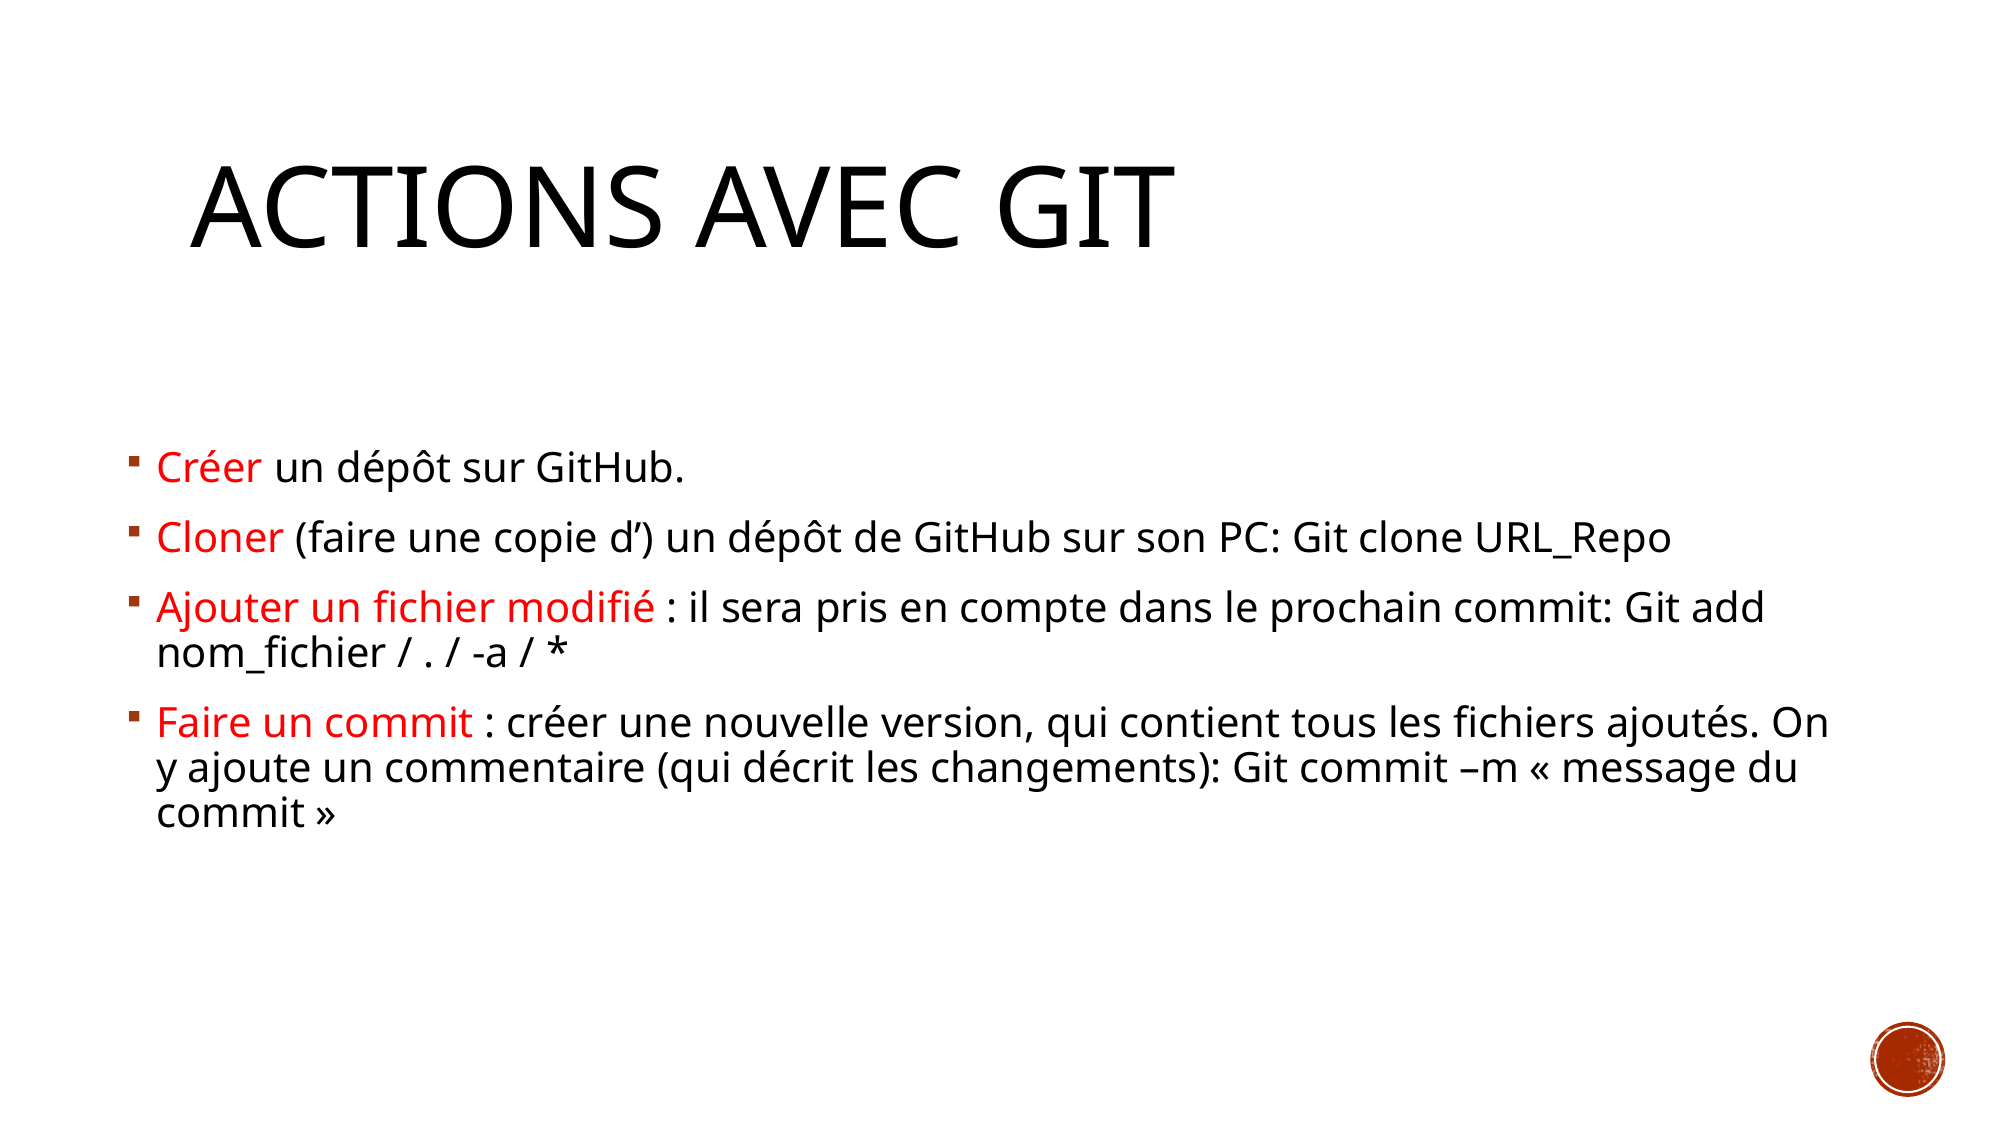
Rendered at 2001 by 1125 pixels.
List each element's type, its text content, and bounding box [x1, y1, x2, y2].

list Créer un dépôt sur GitHub. Cloner (faire une copie d’) un dépôt de GitHub sur son PC: Git clone URL_Repo Ajouter un fichier modifié : il sera pris en compte dans le prochain commit: Git add nom_fichier / . / -a / * Faire un commit : créer une nouvelle version, qui contient tous les fichiers ajoutés. On y ajoute un commentaire (qui décrit les changements): Git commit –m « message du commit » [111, 438, 1876, 948]
title Actions avec Git [175, 79, 1826, 344]
